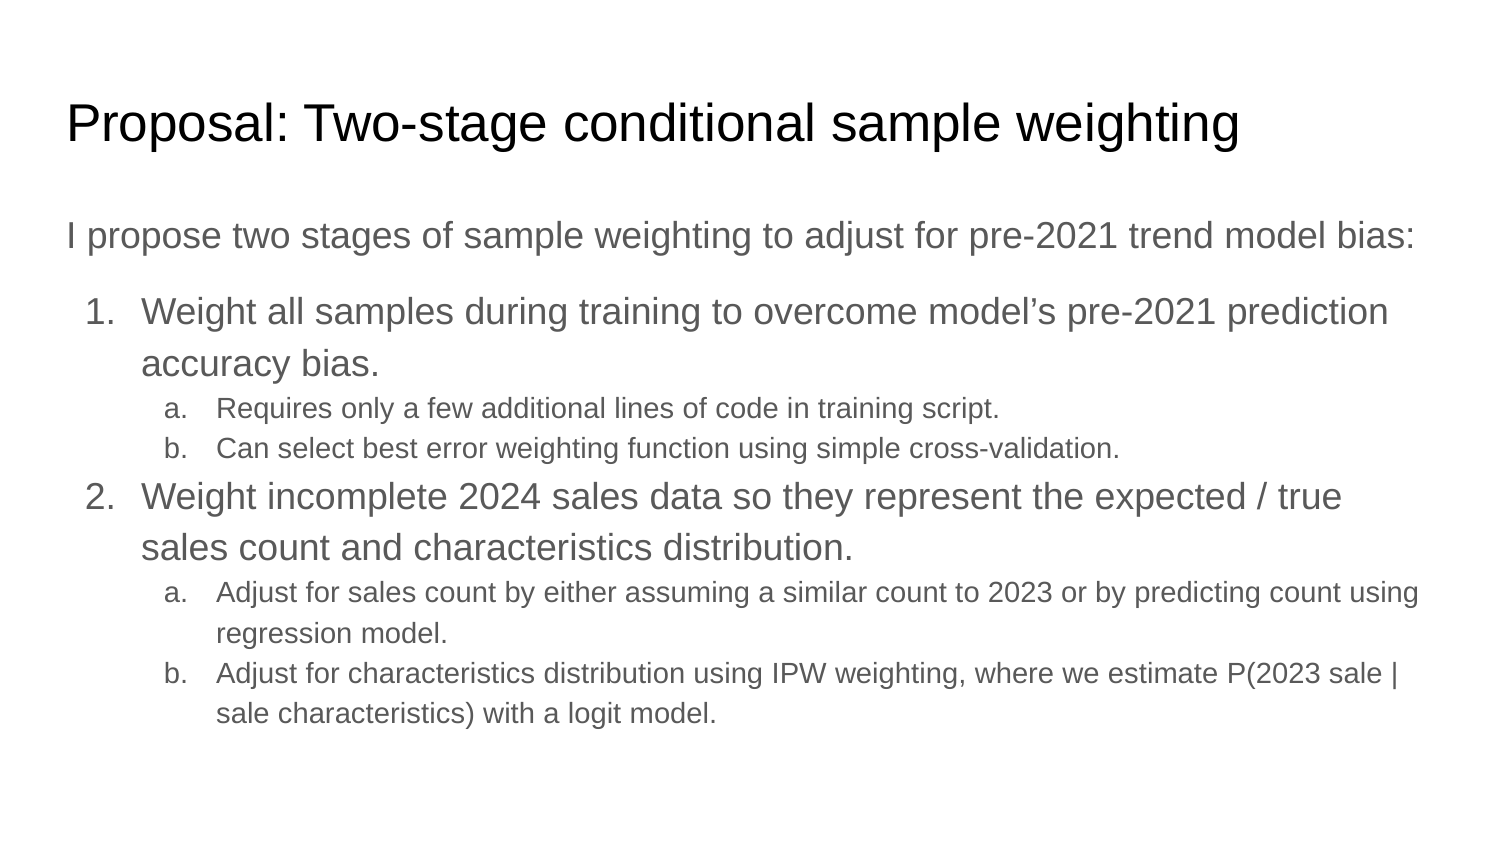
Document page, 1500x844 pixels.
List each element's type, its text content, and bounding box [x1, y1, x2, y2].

list I propose two stages of sample weighting to adjust for pre-2021 trend model bias: Weight all samples during training to overcome model’s pre-2021 prediction accuracy bias. Requires only a few additional lines of code in training script. Can select best error weighting function using simple cross-validation. Weight incomplete 2024 sales data so they represent the expected / true sales count and characteristics distribution. Adjust for sales count by either assuming a similar count to 2023 or by predicting count using regression model. Adjust for characteristics distribution using IPW weighting, where we estimate P(2023 sale | sale characteristics) with a logit model. [51, 189, 1449, 750]
title Proposal: Two-stage conditional sample weighting [51, 72, 1449, 167]
